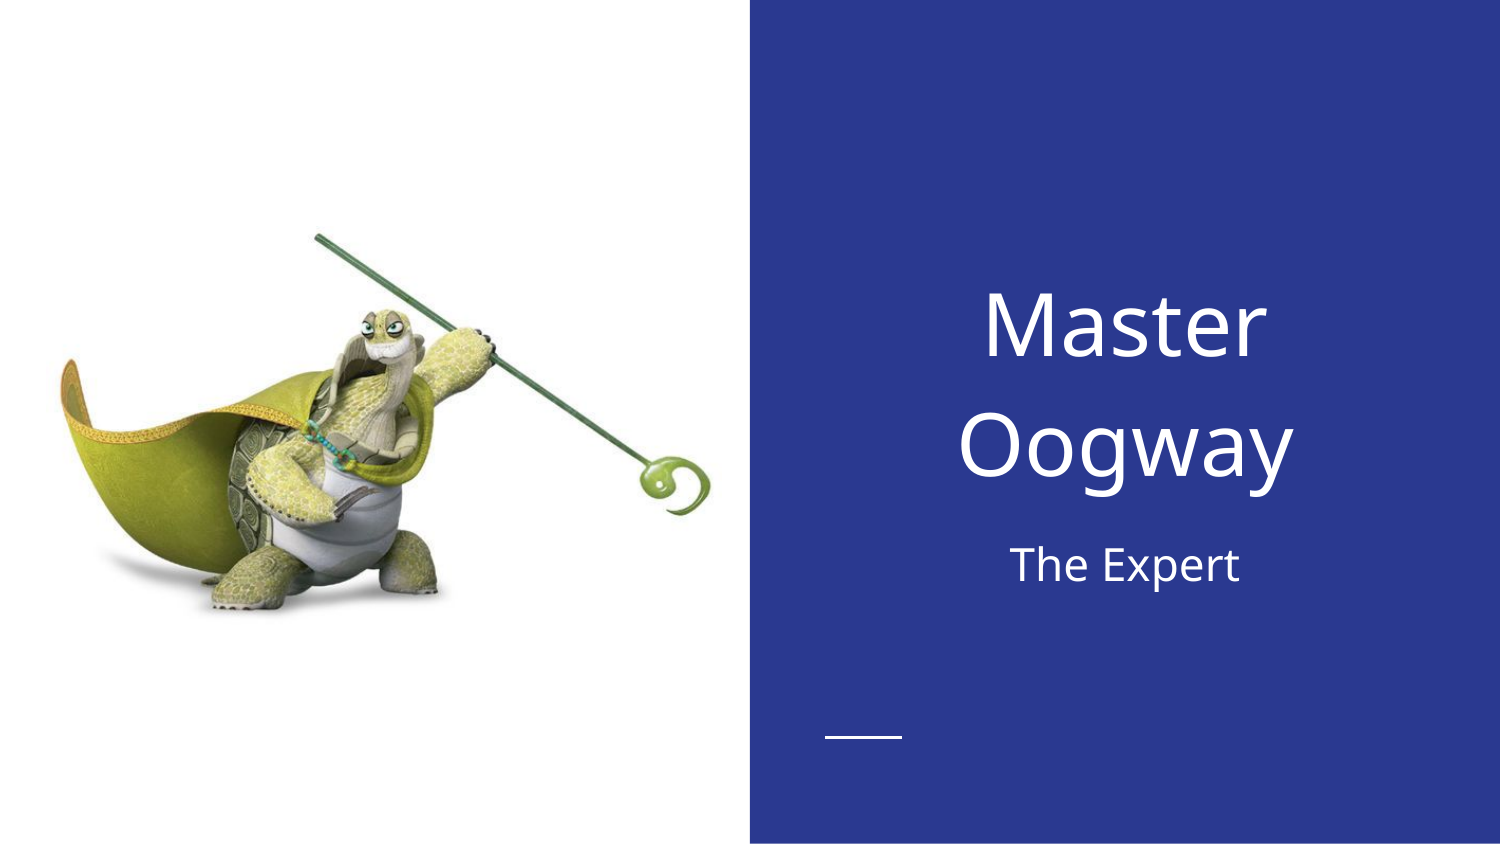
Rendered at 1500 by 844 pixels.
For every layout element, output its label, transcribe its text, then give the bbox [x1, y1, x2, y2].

picture [46, 226, 740, 677]
list Master Oogway The Expert [810, 118, 1440, 725]
